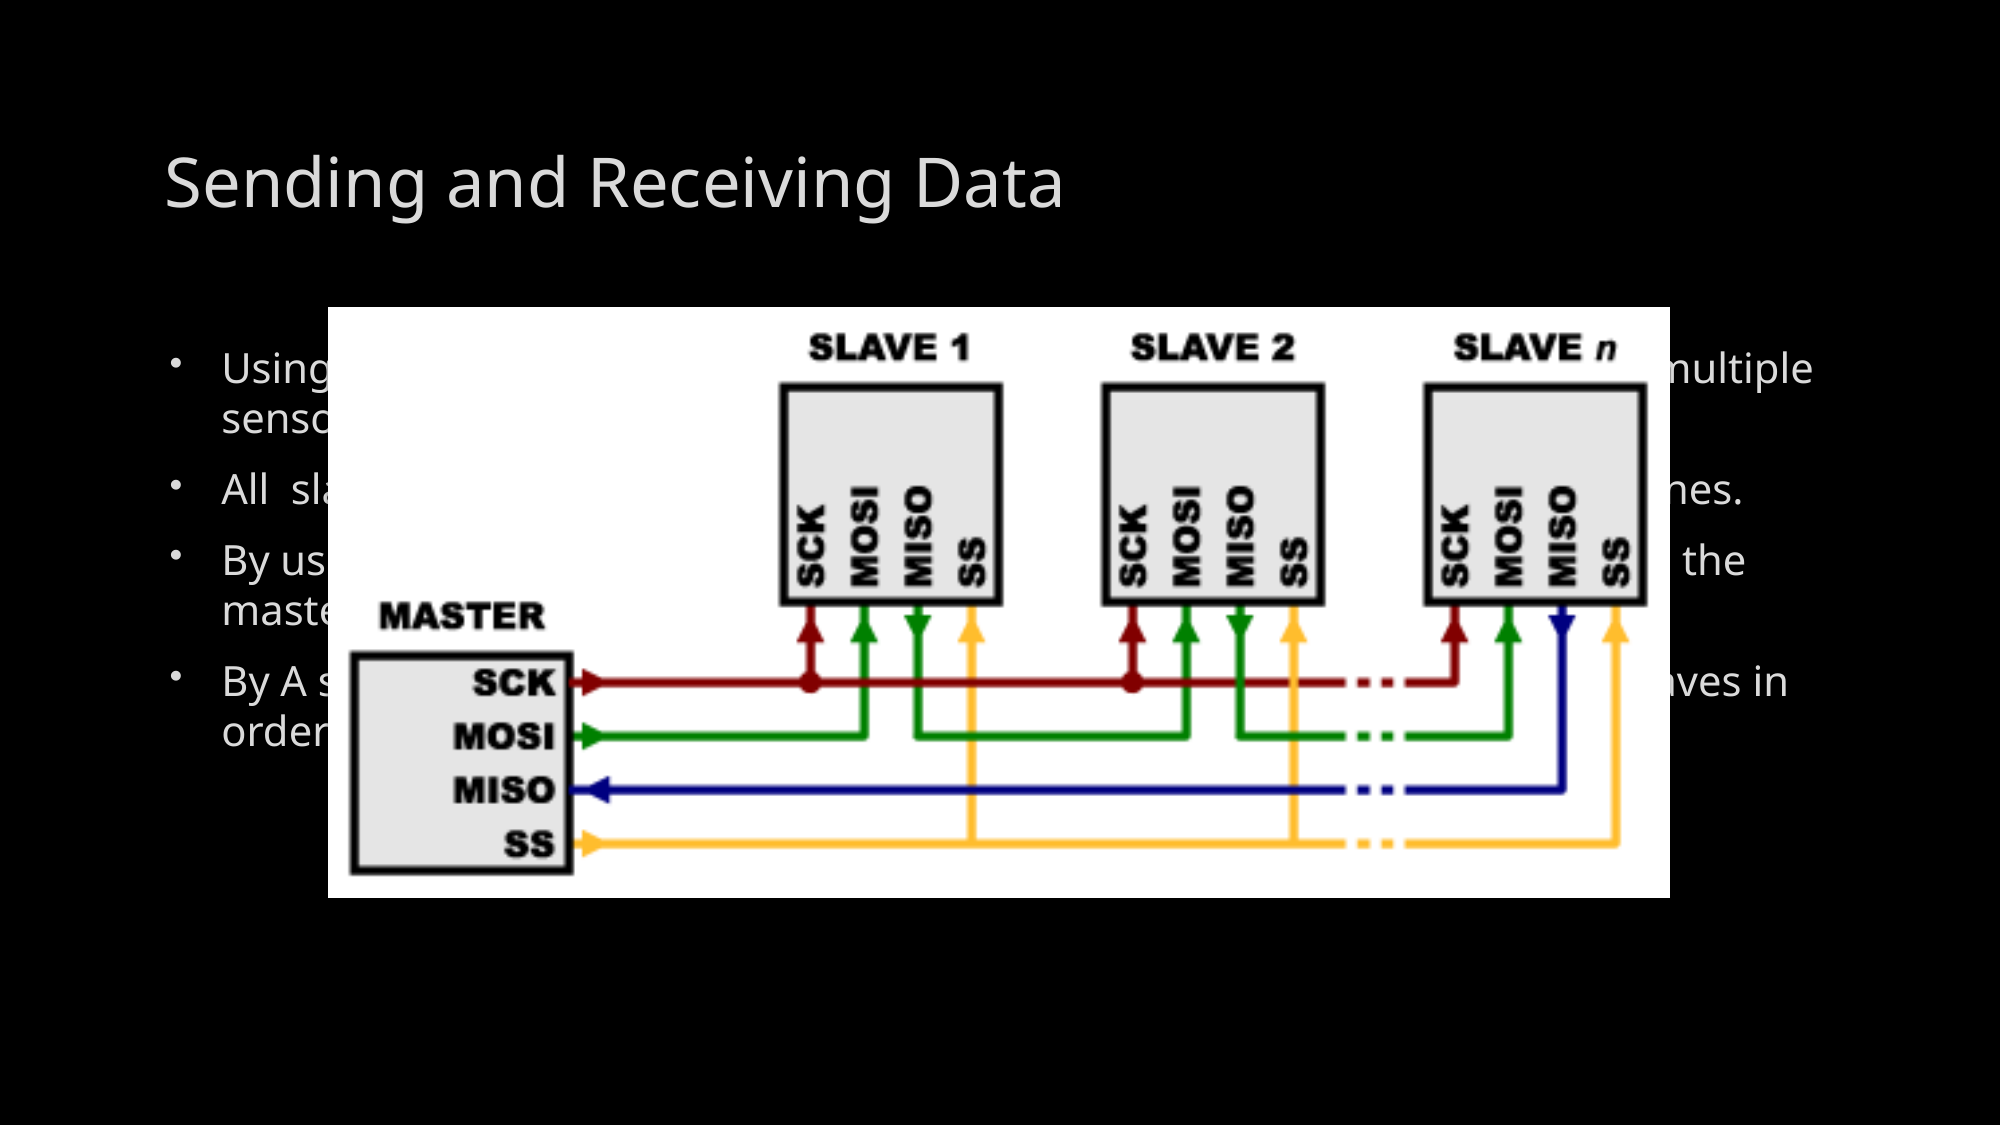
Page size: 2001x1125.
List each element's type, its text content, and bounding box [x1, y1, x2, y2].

title Sending and Receiving Data [149, 99, 1849, 260]
list Using the fast communication speed (up to MHz) of SPI – able to connect multiple sensors in an array using a “Daisy-Chain” configuration. All slaves represent a BMP280 sensor, which share MOSI and MISO data lines. By using a Daisy-Chain configuration the number of chip select (SS) pins in the master can be minimised. By A shift register will be connected between the master SS pin and the slaves in order to multiply the SS outputs. [149, 334, 1849, 950]
picture [328, 307, 1670, 898]
